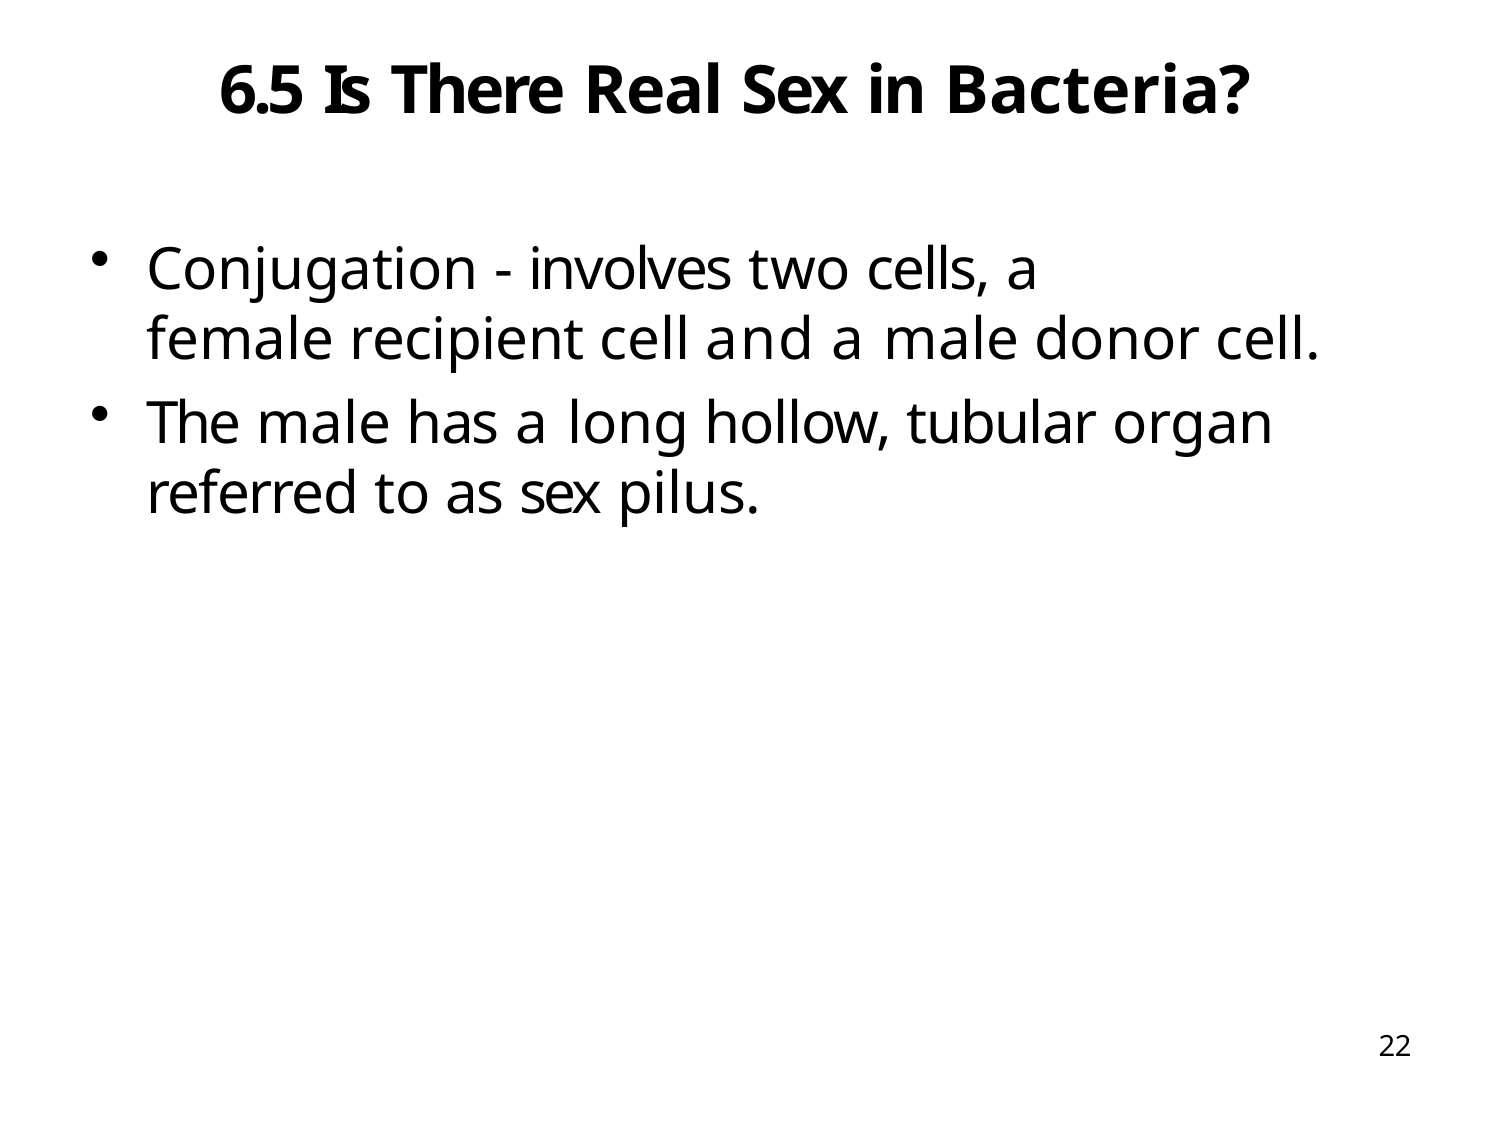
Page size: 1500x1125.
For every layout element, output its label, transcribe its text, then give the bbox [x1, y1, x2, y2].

title 6.5 Is There Real Sex in Bacteria? [218, 44, 1269, 235]
list Conjugation - involves two cells, a female recipient cell and a male donor cell. The male has a long hollow, tubular organ referred to as sex pilus. [87, 179, 1397, 869]
slide_number 22 [1372, 1032, 1420, 1125]
